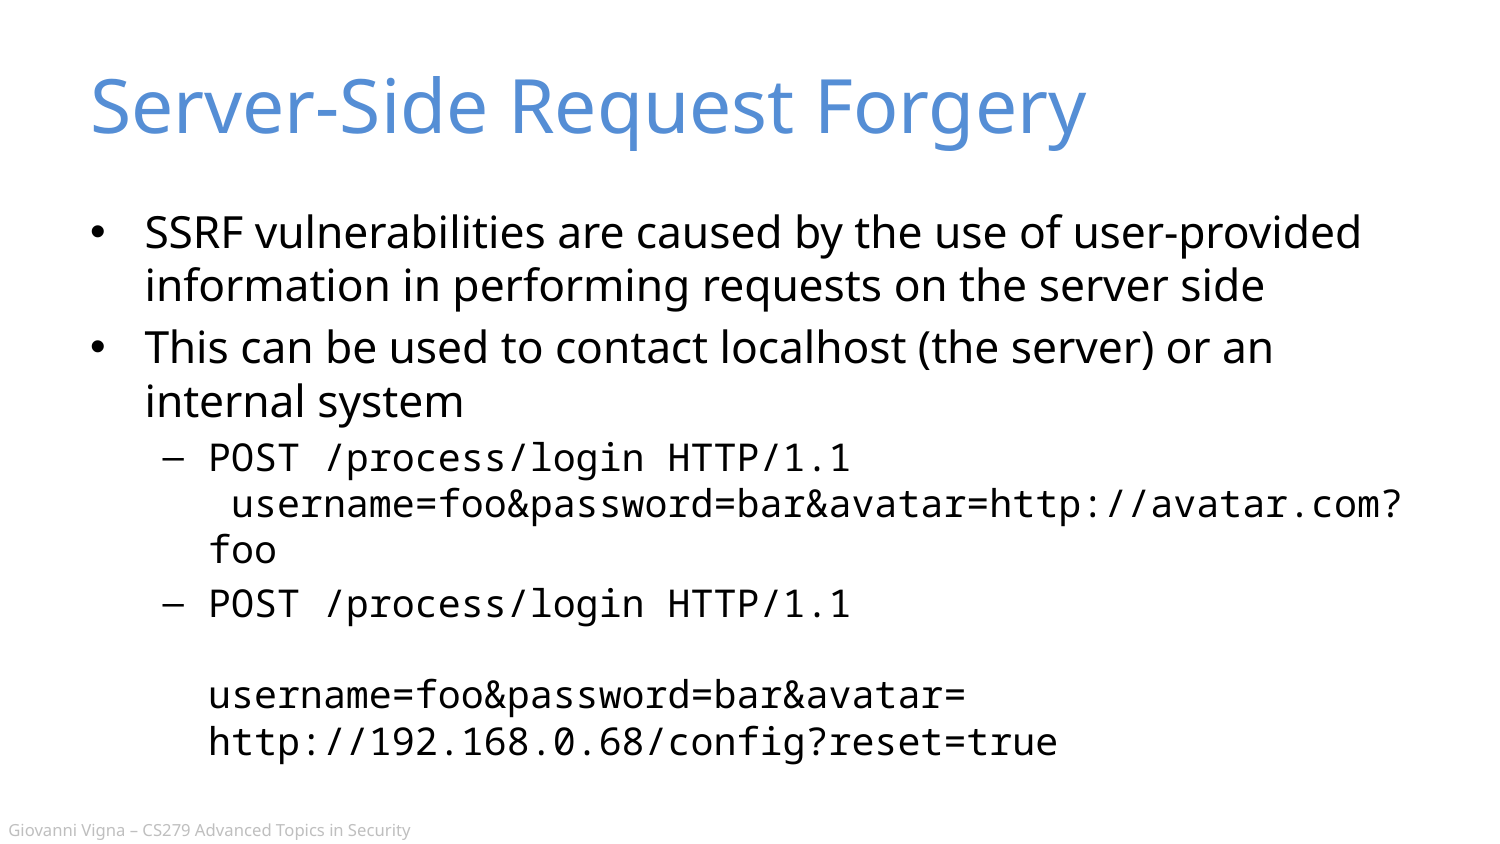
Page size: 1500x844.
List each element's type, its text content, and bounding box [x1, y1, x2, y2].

list SSRF vulnerabilities are caused by the use of user-provided information in performing requests on the server side This can be used to contact localhost (the server) or an internal system POST /process/login HTTP/1.1 username=foo&password=bar&avatar=http://avatar.com?foo POST /process/login HTTP/1.1 username=foo&password=bar&avatar= http://192.168.0.68/config?reset=true [75, 196, 1425, 813]
title Server-Side Request Forgery [75, 33, 1425, 175]
